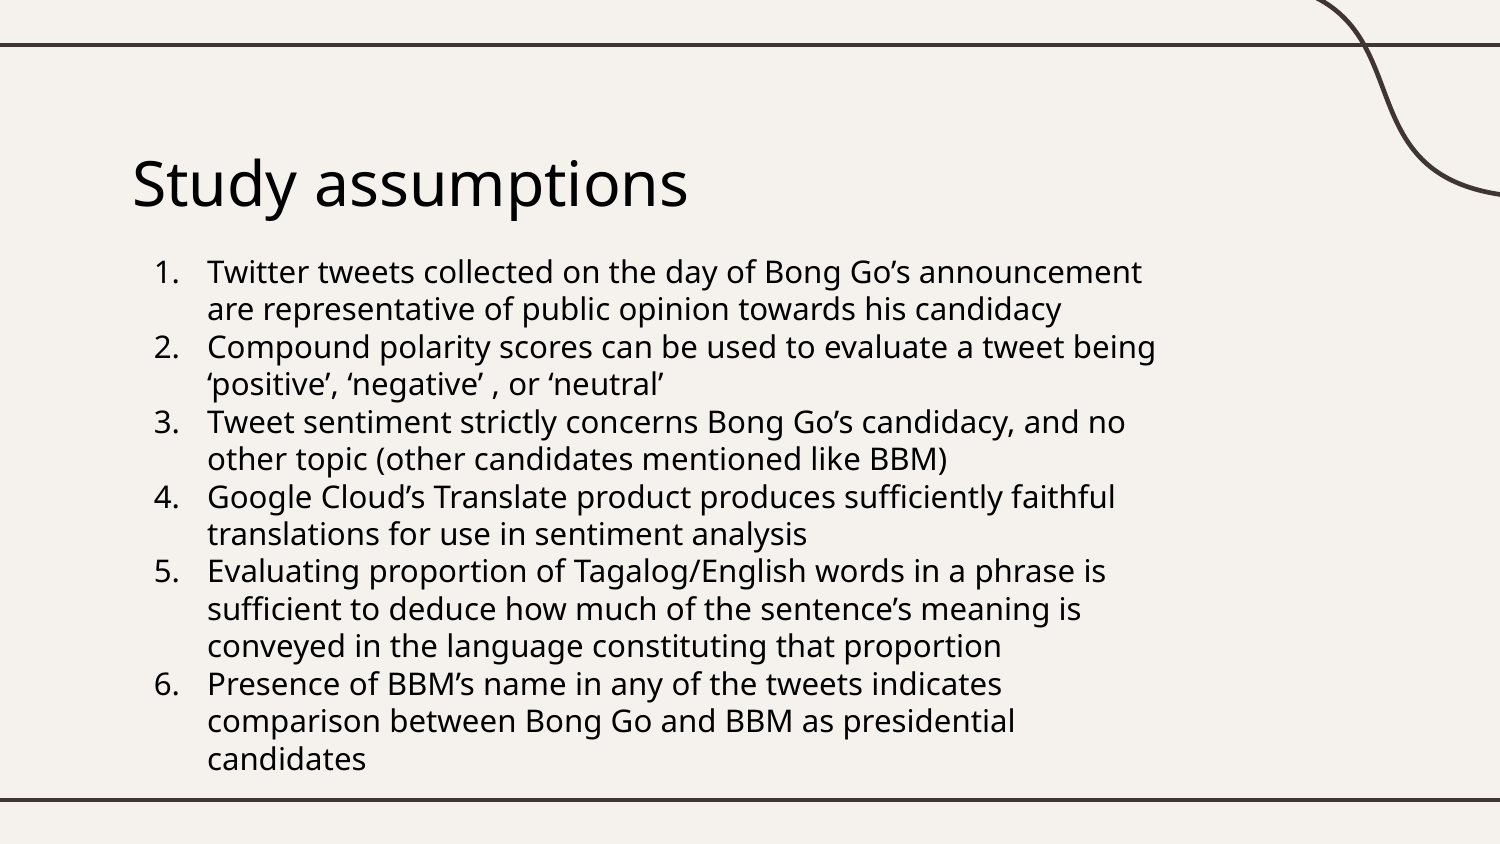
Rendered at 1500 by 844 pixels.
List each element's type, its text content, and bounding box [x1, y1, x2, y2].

subtitle Twitter tweets collected on the day of Bong Go’s announcement are representative of public opinion towards his candidacy Compound polarity scores can be used to evaluate a tweet being ‘positive’, ‘negative’ , or ‘neutral’ Tweet sentiment strictly concerns Bong Go’s candidacy, and no other topic (other candidates mentioned like BBM) Google Cloud’s Translate product produces sufficiently faithful translations for use in sentiment analysis Evaluating proportion of Tagalog/English words in a phrase is sufficient to deduce how much of the sentence’s meaning is conveyed in the language constituting that proportion Presence of BBM’s name in any of the tweets indicates comparison between Bong Go and BBM as presidential candidates [116, 292, 1198, 737]
title Study assumptions [116, 128, 899, 223]
